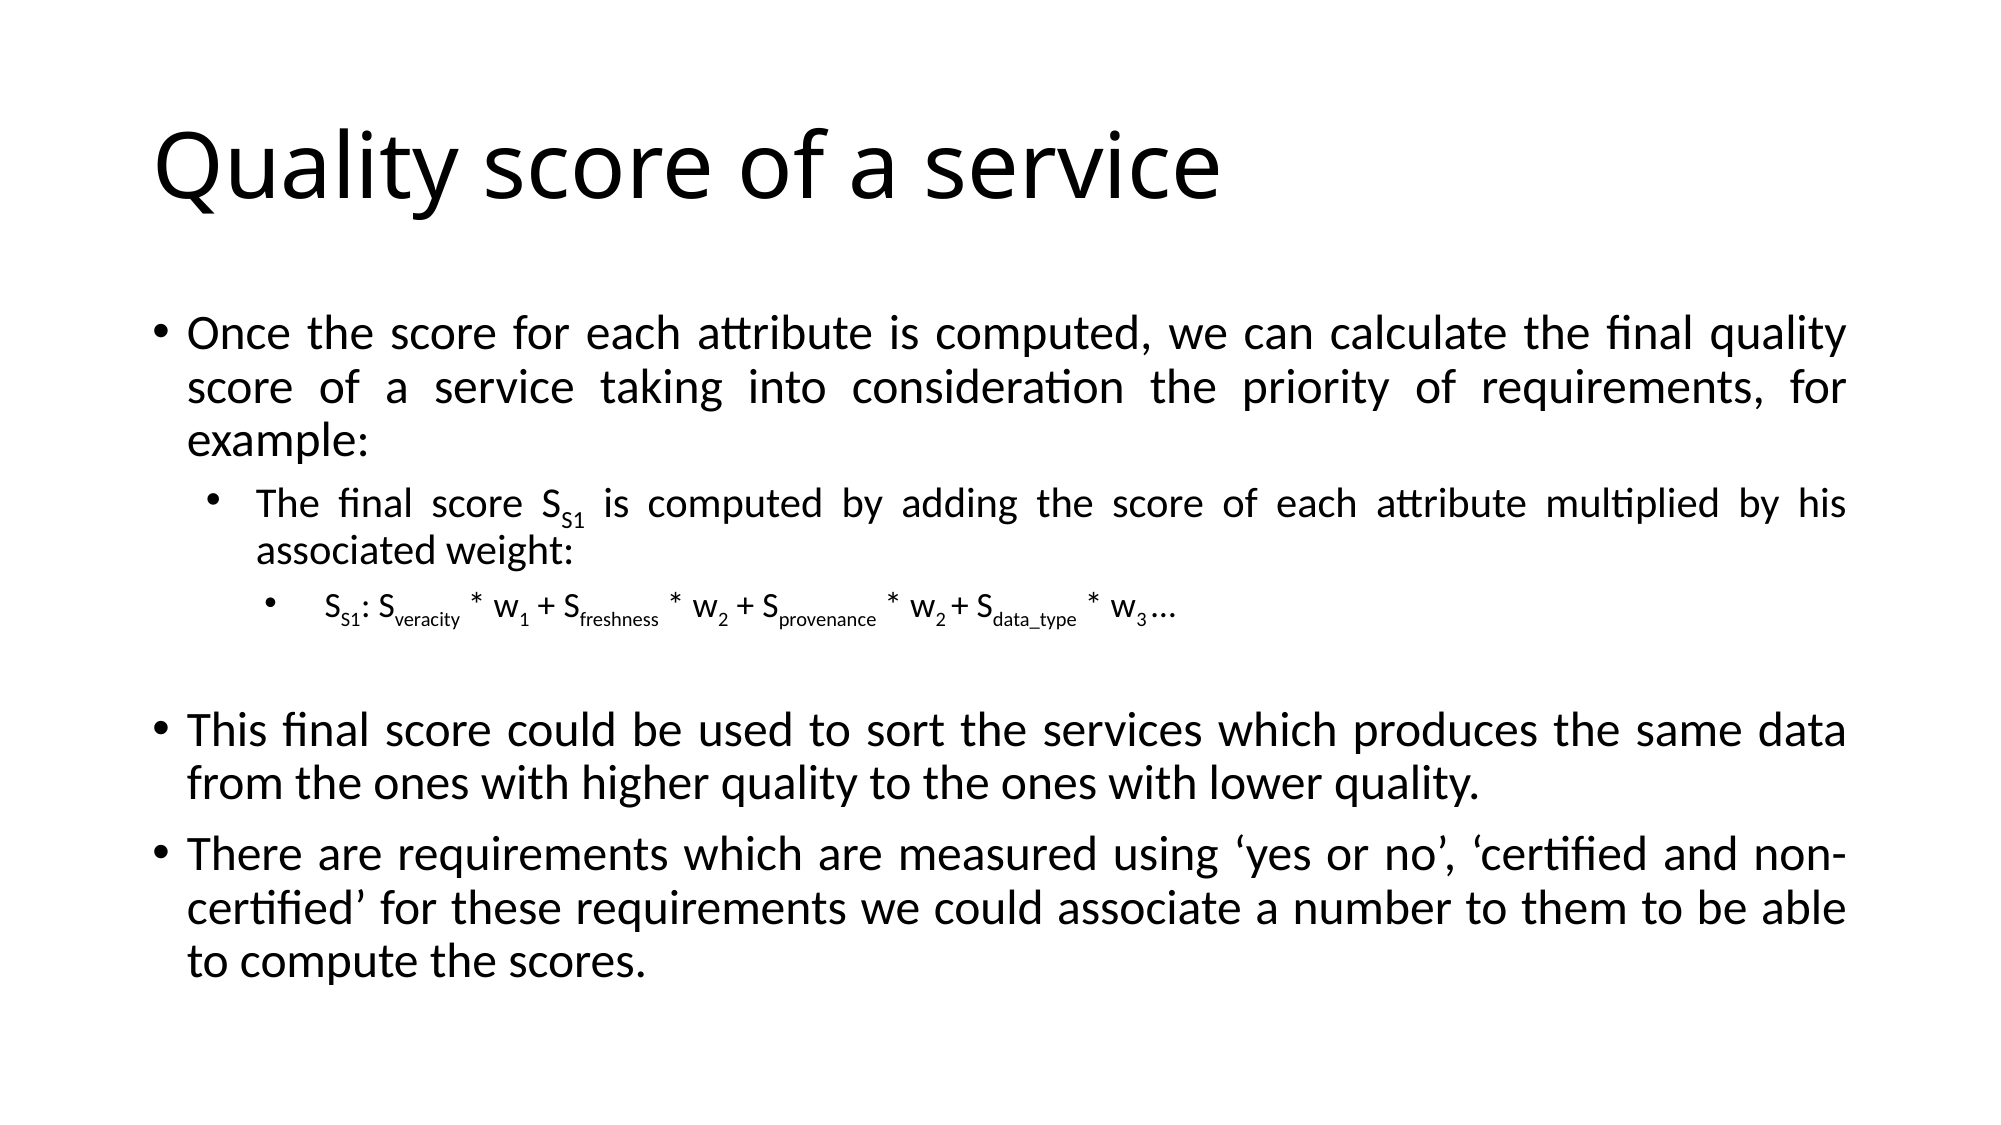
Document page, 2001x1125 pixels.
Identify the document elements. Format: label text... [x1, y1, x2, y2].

text_box Once the score for each attribute is computed, we can calculate the final quality score of a service taking into consideration the priority of requirements, for example: The final score SS1 is computed by adding the score of each attribute multiplied by his associated weight: SS1: Sveracity * w1 + Sfreshness * w2 + Sprovenance * w2 + Sdata_type * w3 … This final score could be used to sort the services which produces the same data from the ones with higher quality to the ones with lower quality. There are requirements which are measured using ‘yes or no’, ‘certified and non-certified’ for these requirements we could associate a number to them to be able to compute the scores. [137, 299, 1863, 1002]
title Quality score of a service [137, 59, 1863, 278]
